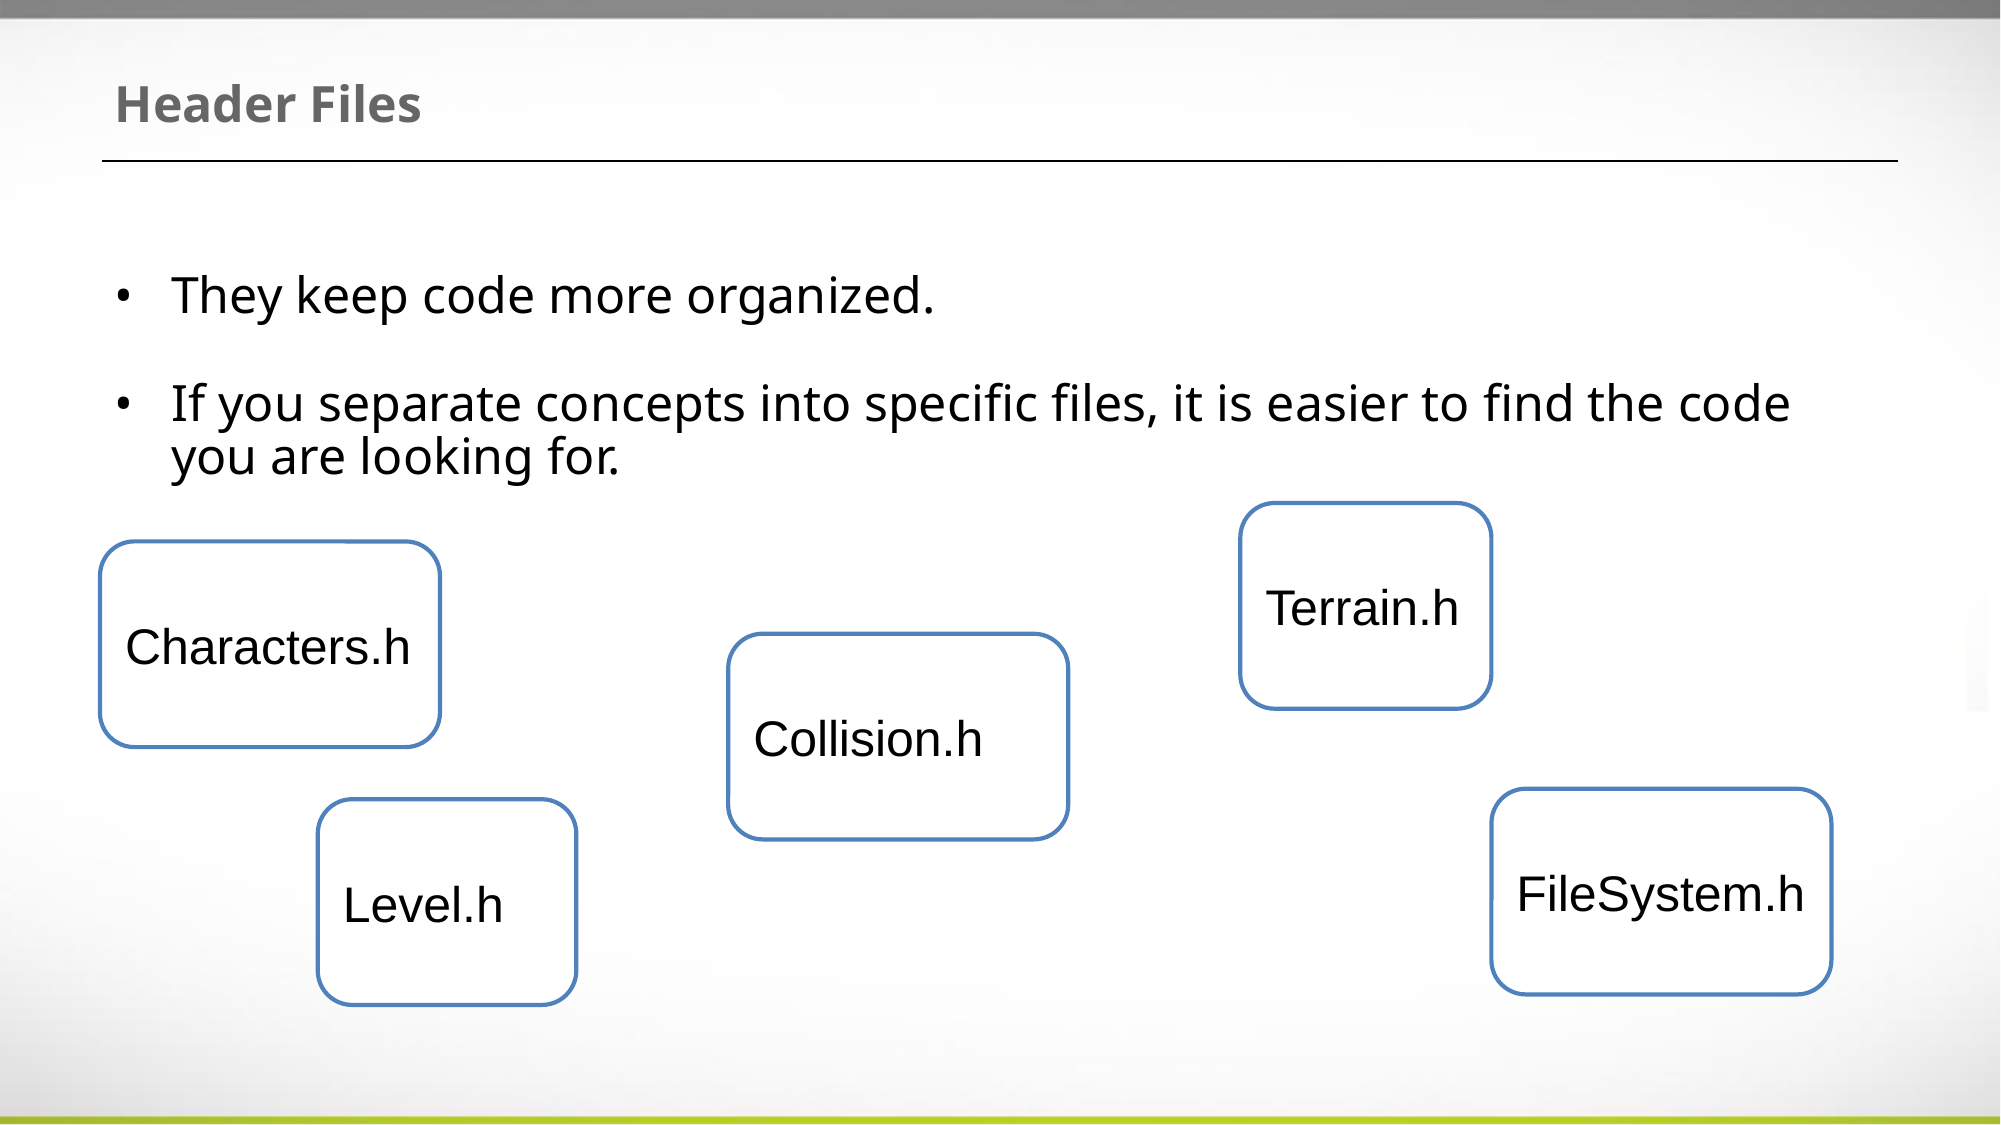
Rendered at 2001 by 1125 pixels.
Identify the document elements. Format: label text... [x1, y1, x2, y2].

text_box Level.h [317, 799, 577, 1005]
picture [0, 0, 2001, 1125]
text_box Terrain.h [1240, 502, 1492, 709]
title Header Files [99, 45, 1900, 161]
list They keep code more organized. If you separate concepts into specific files, it is easier to find the code you are looking for. [99, 262, 1900, 1005]
text_box Characters.h [99, 541, 440, 748]
text_box Collision.h [728, 633, 1069, 840]
text_box FileSystem.h [1491, 788, 1832, 995]
